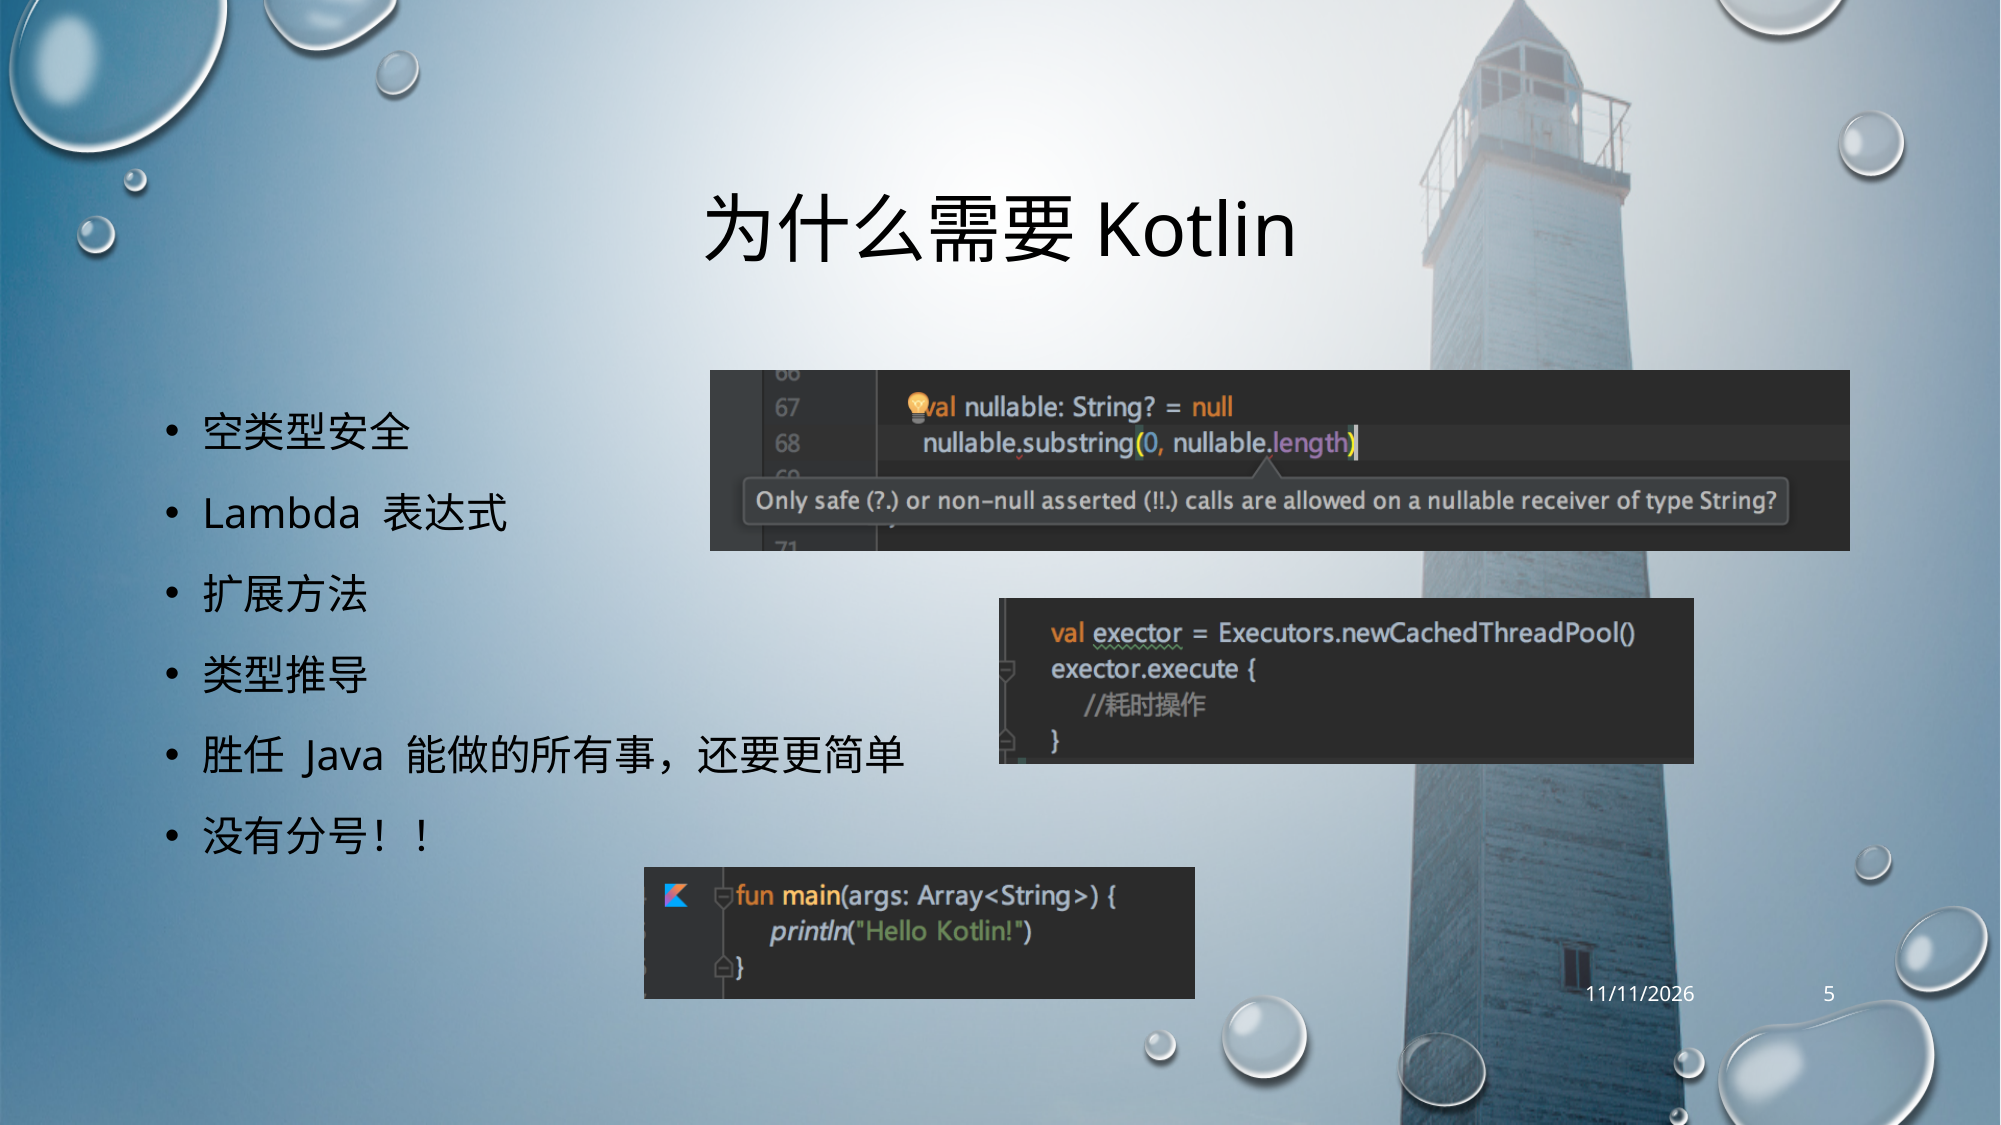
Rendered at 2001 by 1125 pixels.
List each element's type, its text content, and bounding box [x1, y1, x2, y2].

picture [0, 0, 2001, 1125]
title 为什么需要Kotlin [149, 101, 1851, 364]
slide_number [1259, 965, 1710, 1025]
slide_number 5 [1724, 965, 1851, 1025]
list 空类型安全 Lambda 表达式 扩展方法 类型推导 胜任 Java 能做的所有事，还要更简单 没有分号！！ [149, 388, 1850, 950]
